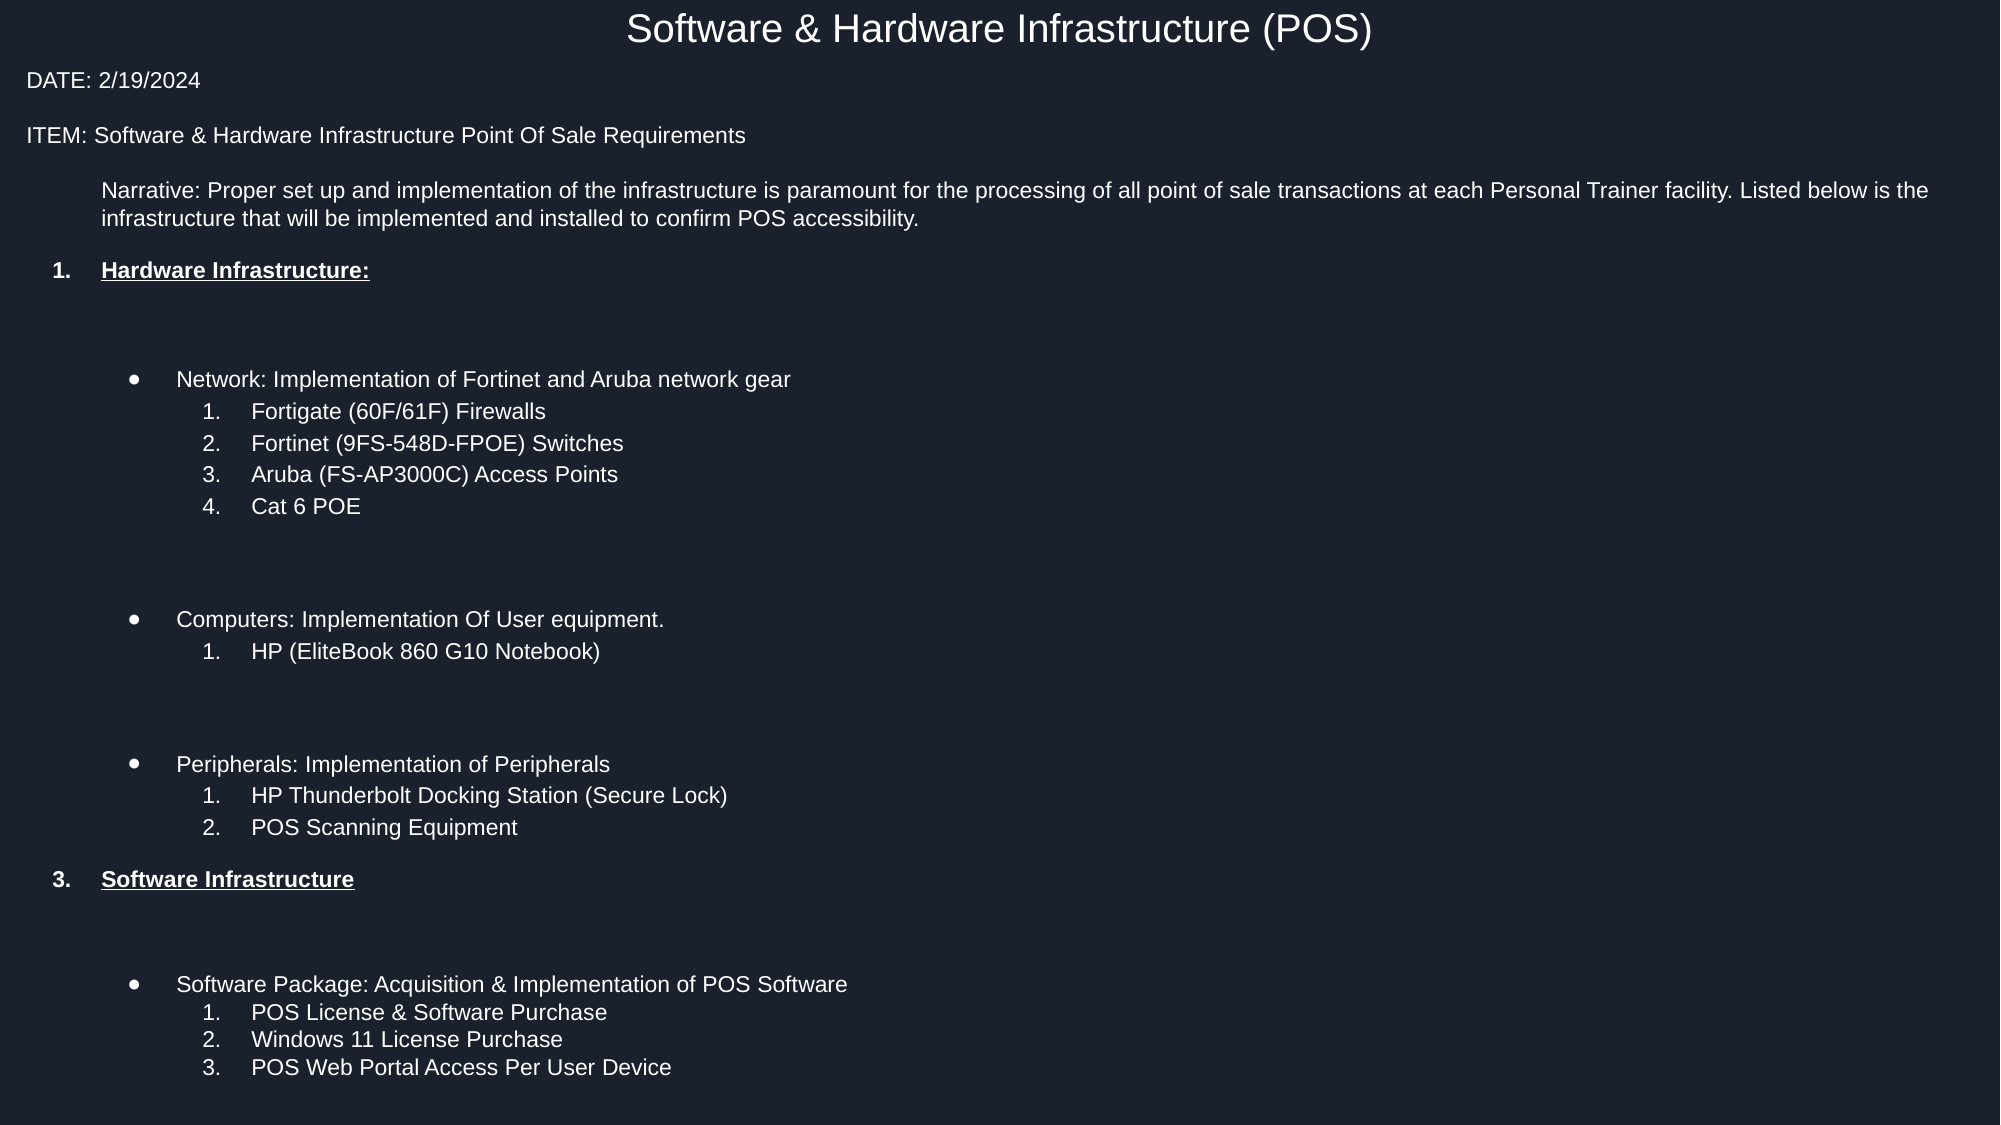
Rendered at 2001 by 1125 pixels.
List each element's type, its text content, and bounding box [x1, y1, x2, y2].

list DATE: 2/19/2024 ITEM: Software & Hardware Infrastructure Point Of Sale Requirements Narrative: Proper set up and implementation of the infrastructure is paramount for the processing of all point of sale transactions at each Personal Trainer facility. Listed below is the infrastructure that will be implemented and installed to confirm POS accessibility. Hardware Infrastructure: Network: Implementation of Fortinet and Aruba network gear Fortigate (60F/61F) Firewalls Fortinet (9FS-548D-FPOE) Switches Aruba (FS-AP3000C) Access Points Cat 6 POE Computers: Implementation Of User equipment. HP (EliteBook 860 G10 Notebook) Peripherals: Implementation of Peripherals HP Thunderbolt Docking Station (Secure Lock) POS Scanning Equipment Software Infrastructure Software Package: Acquisition & Implementation of POS Software POS License & Software Purchase Windows 11 License Purchase POS Web Portal Access Per User Device [11, 58, 1993, 1118]
title Software & Hardware Infrastructure (POS) [137, 0, 1863, 58]
